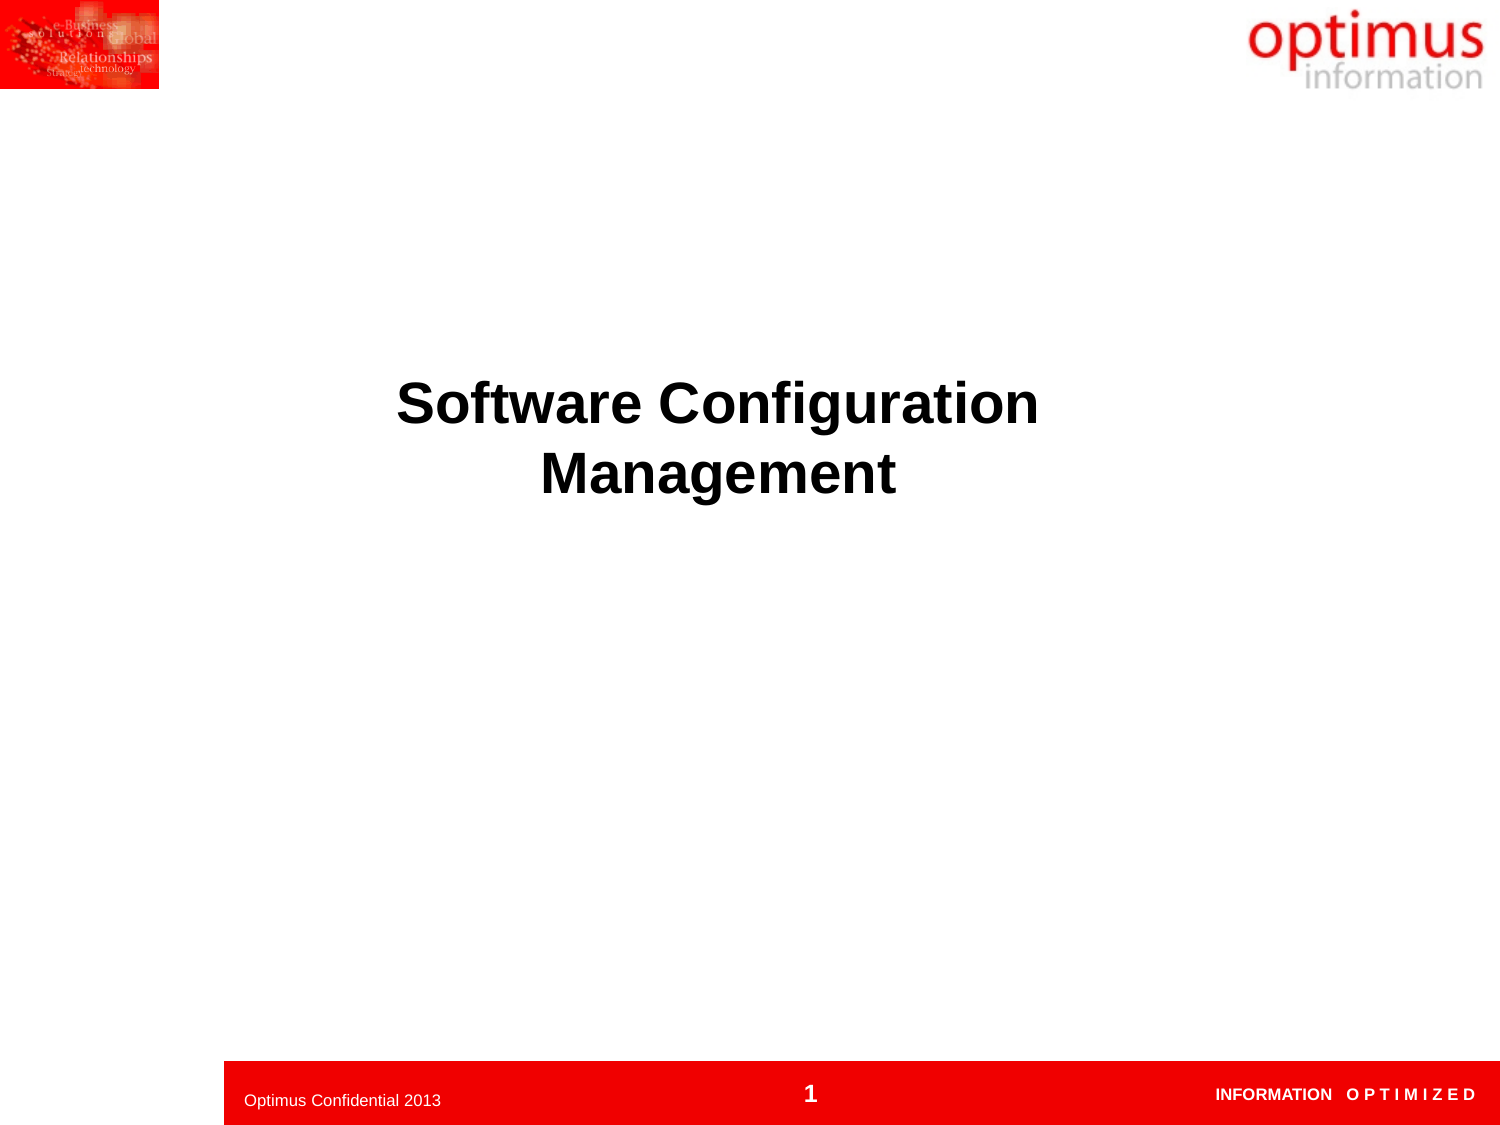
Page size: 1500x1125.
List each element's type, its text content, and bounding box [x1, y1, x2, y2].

title Software Configuration Management [199, 349, 1238, 591]
picture [0, 0, 159, 89]
picture [1246, 7, 1500, 109]
